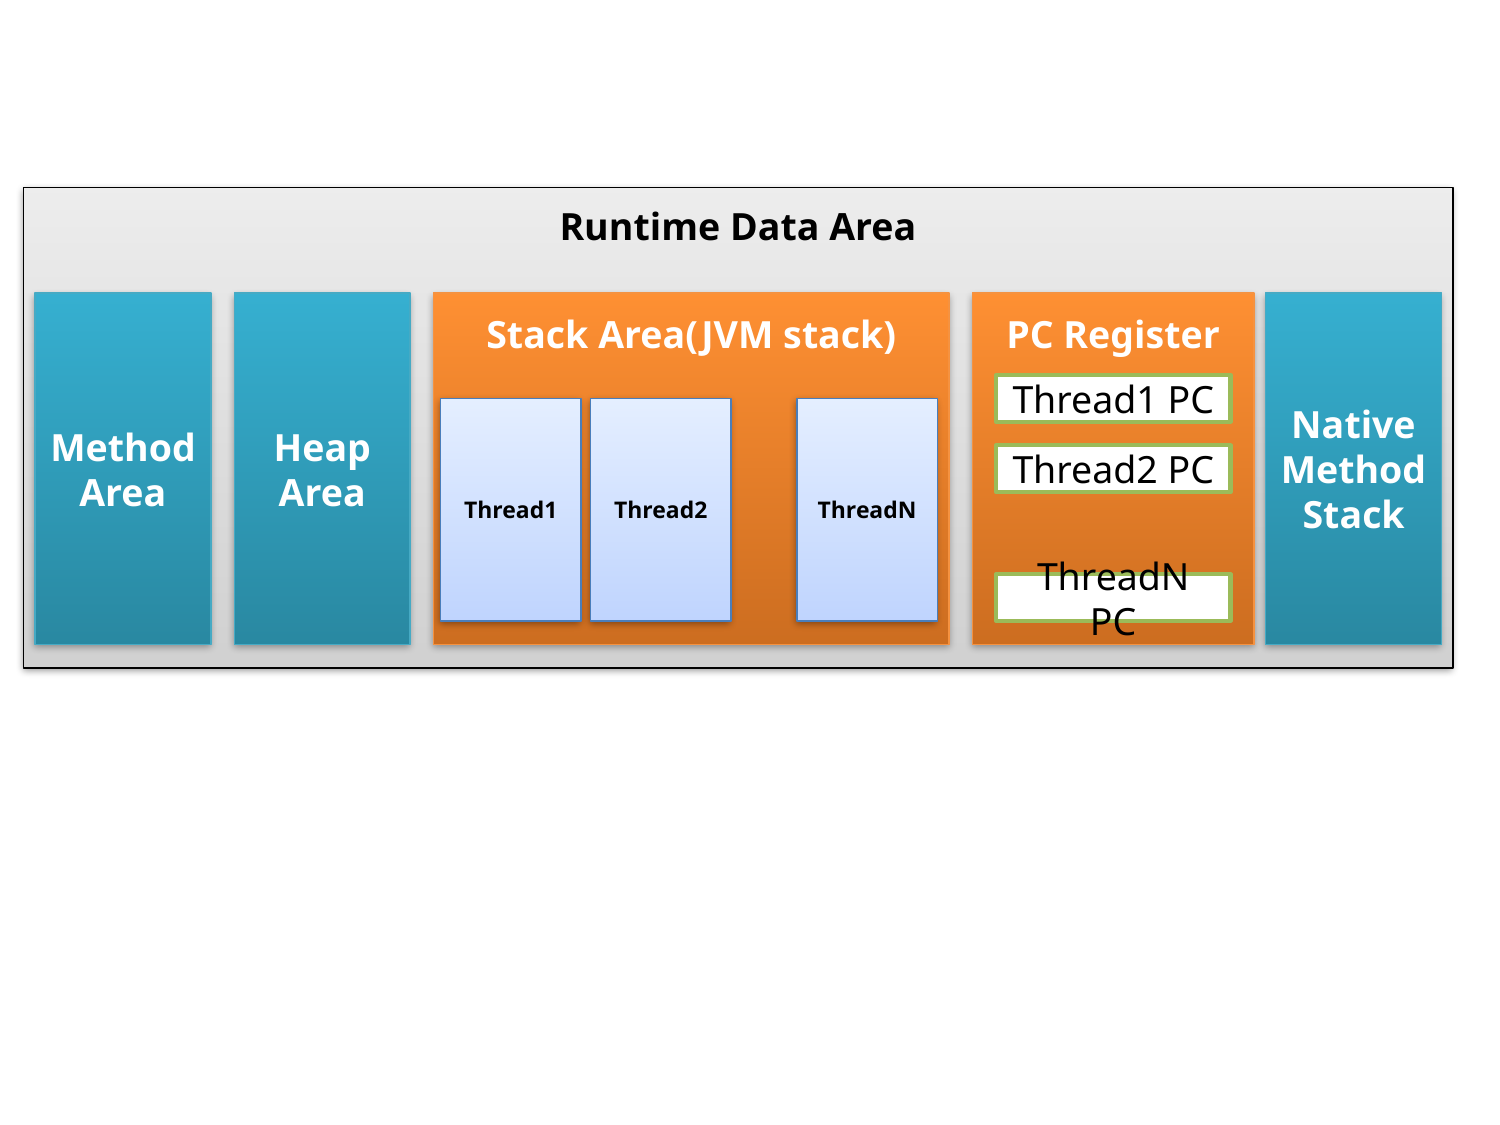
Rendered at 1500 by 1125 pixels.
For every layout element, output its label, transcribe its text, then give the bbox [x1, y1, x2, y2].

text_box Thread2 PC [994, 443, 1233, 494]
text_box Heap Area [234, 292, 411, 645]
text_box Thread1 [440, 398, 582, 622]
text_box PC Register [972, 292, 1255, 645]
text_box Thread1 PC [994, 373, 1233, 424]
text_box ThreadN PC [994, 572, 1233, 623]
text_box ThreadN [796, 398, 938, 622]
text_box Thread2 [590, 398, 732, 622]
text_box Method Area [34, 292, 212, 645]
text_box Runtime Data Area [23, 187, 1454, 669]
text_box Native Method Stack [1265, 292, 1442, 645]
text_box Stack Area(JVM stack) [433, 292, 950, 645]
